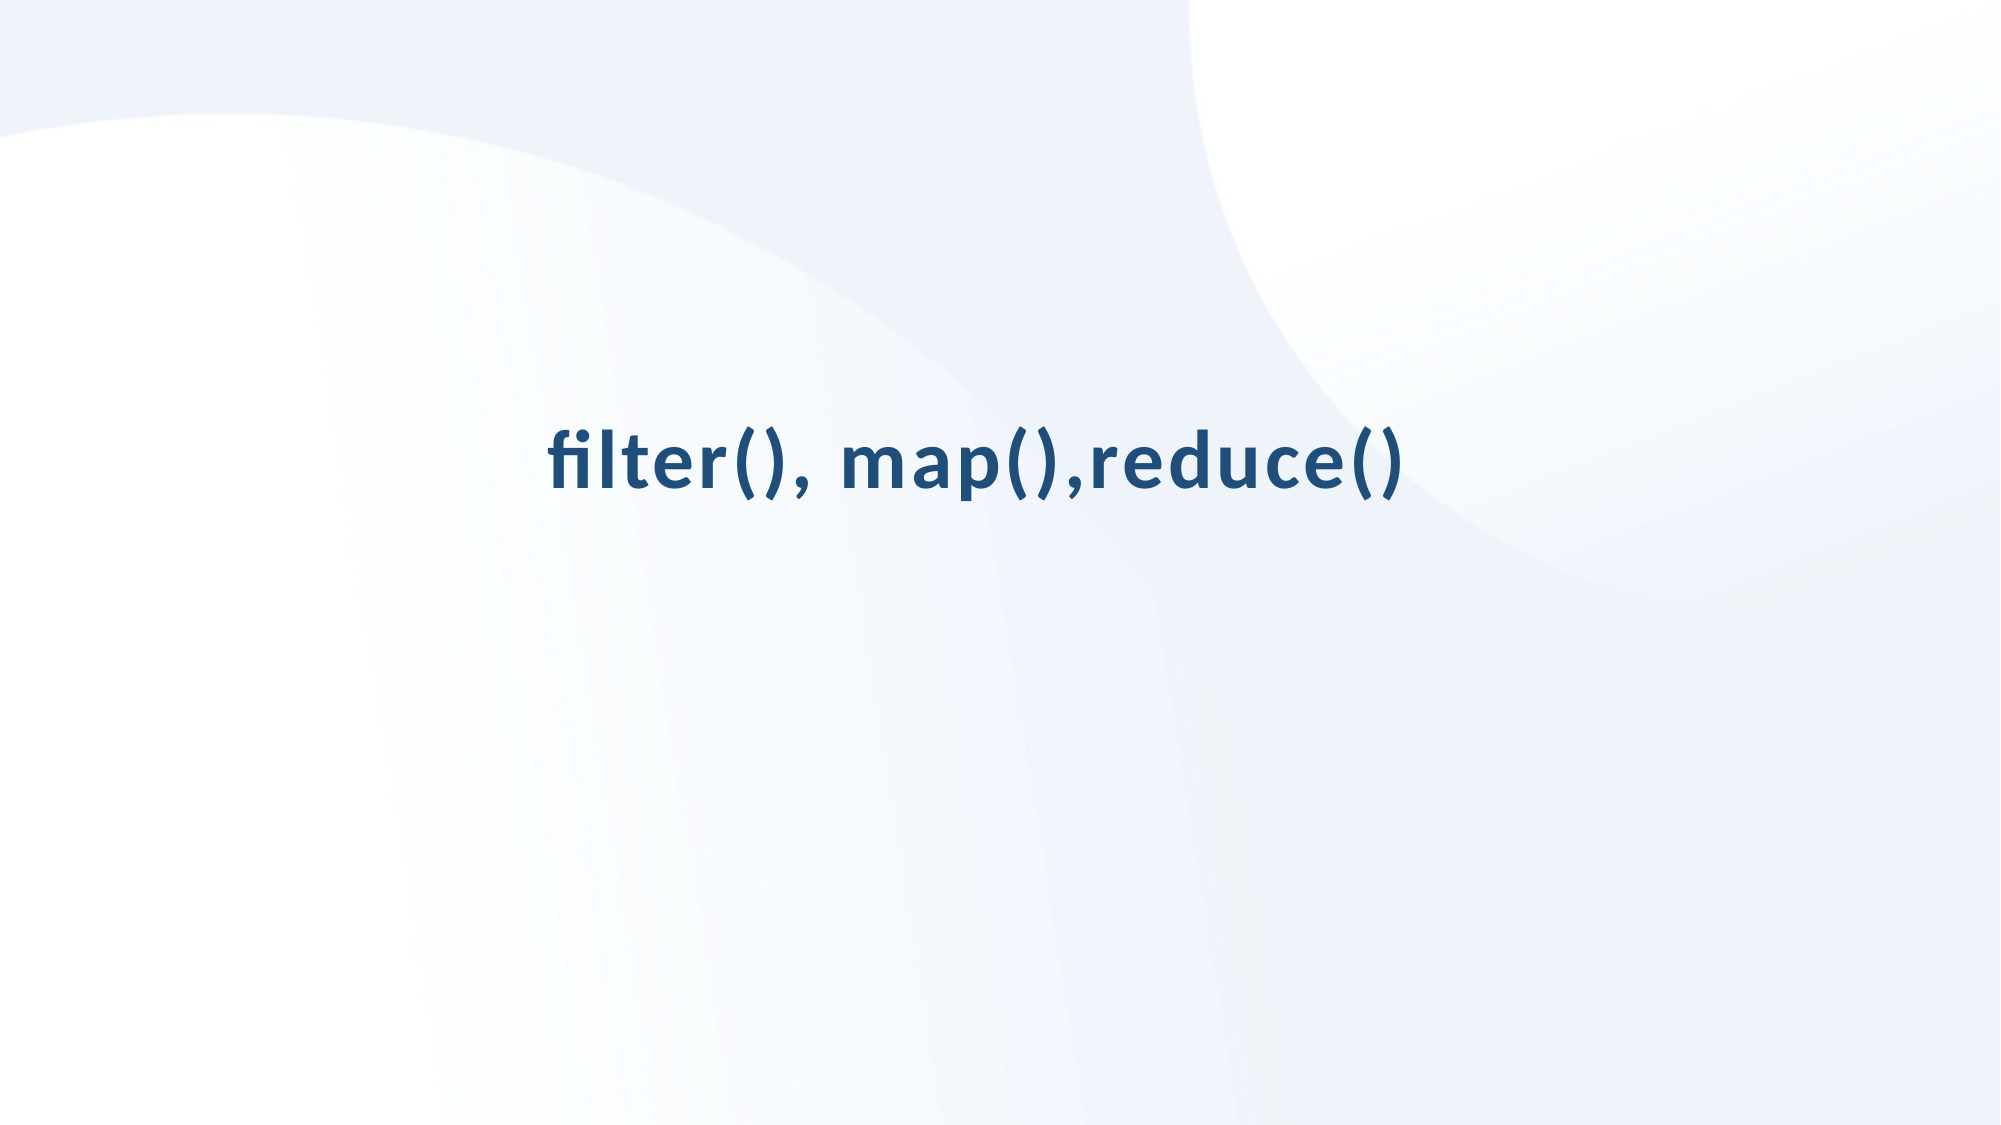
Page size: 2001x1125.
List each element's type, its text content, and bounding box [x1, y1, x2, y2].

title filter(), map(),reduce() [358, 359, 1595, 550]
picture [0, 0, 2001, 1125]
